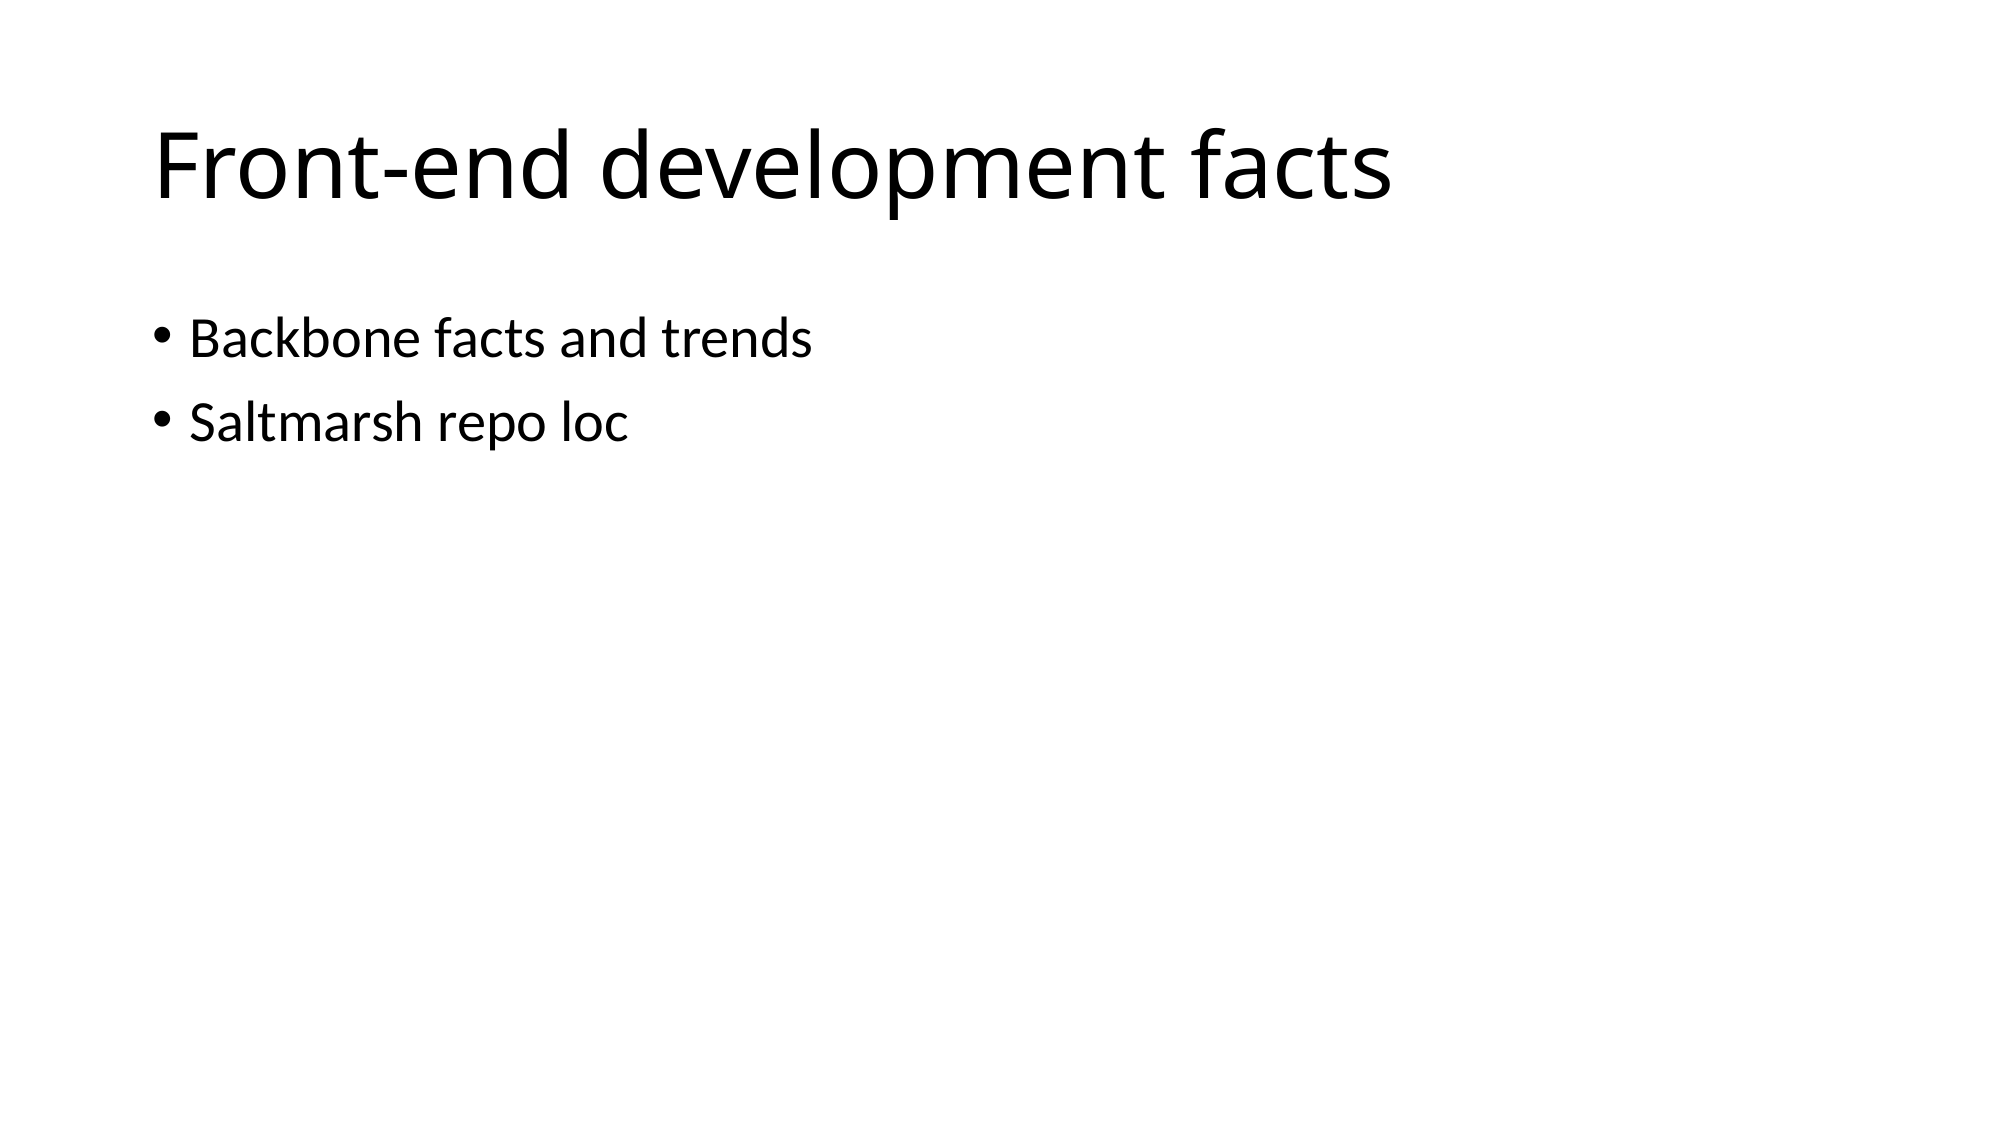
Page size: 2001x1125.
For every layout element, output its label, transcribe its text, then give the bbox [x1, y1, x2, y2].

list Backbone facts and trends Saltmarsh repo loc [137, 299, 1863, 1014]
title Front-end development facts [137, 59, 1863, 278]
